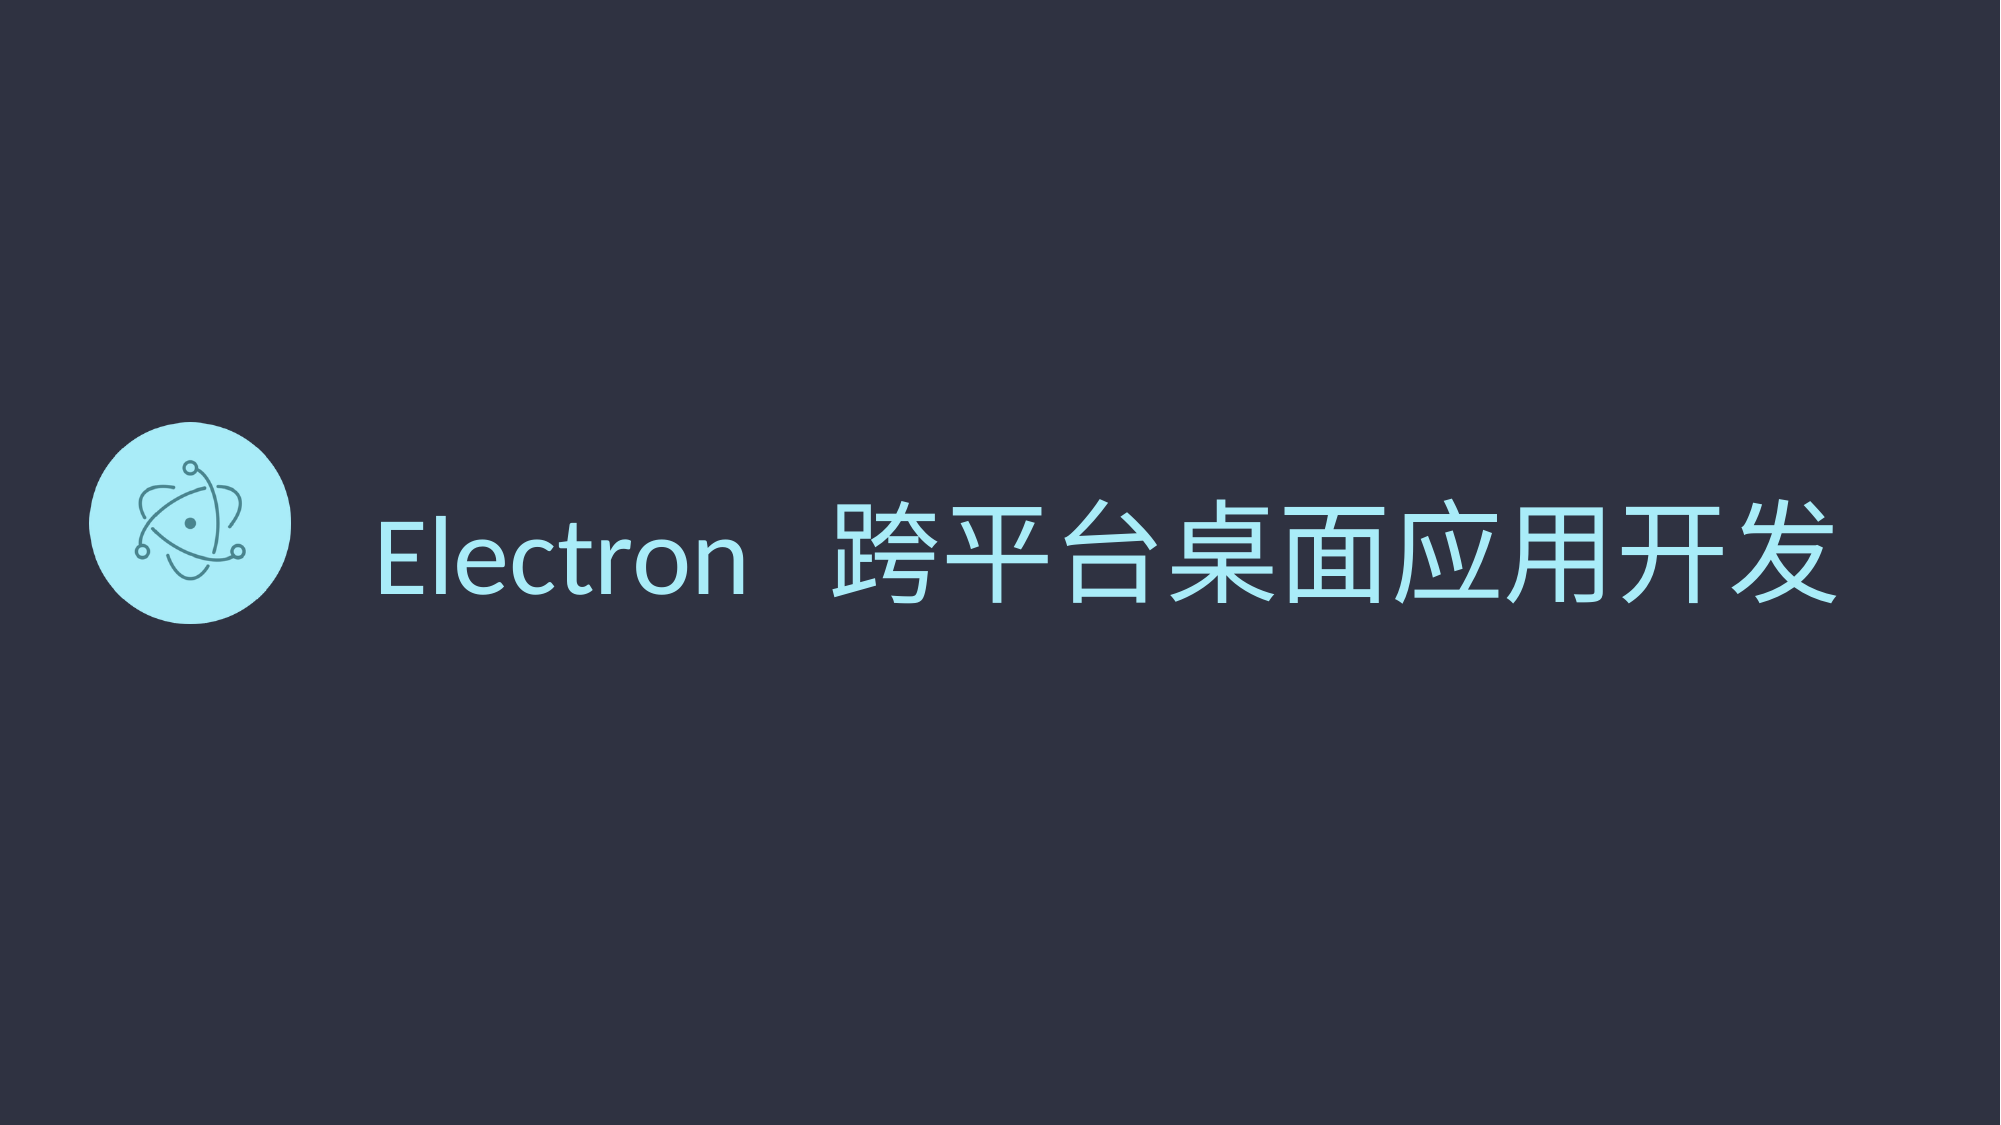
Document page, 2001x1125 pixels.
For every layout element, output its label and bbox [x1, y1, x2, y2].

text_box [89, 422, 1861, 746]
